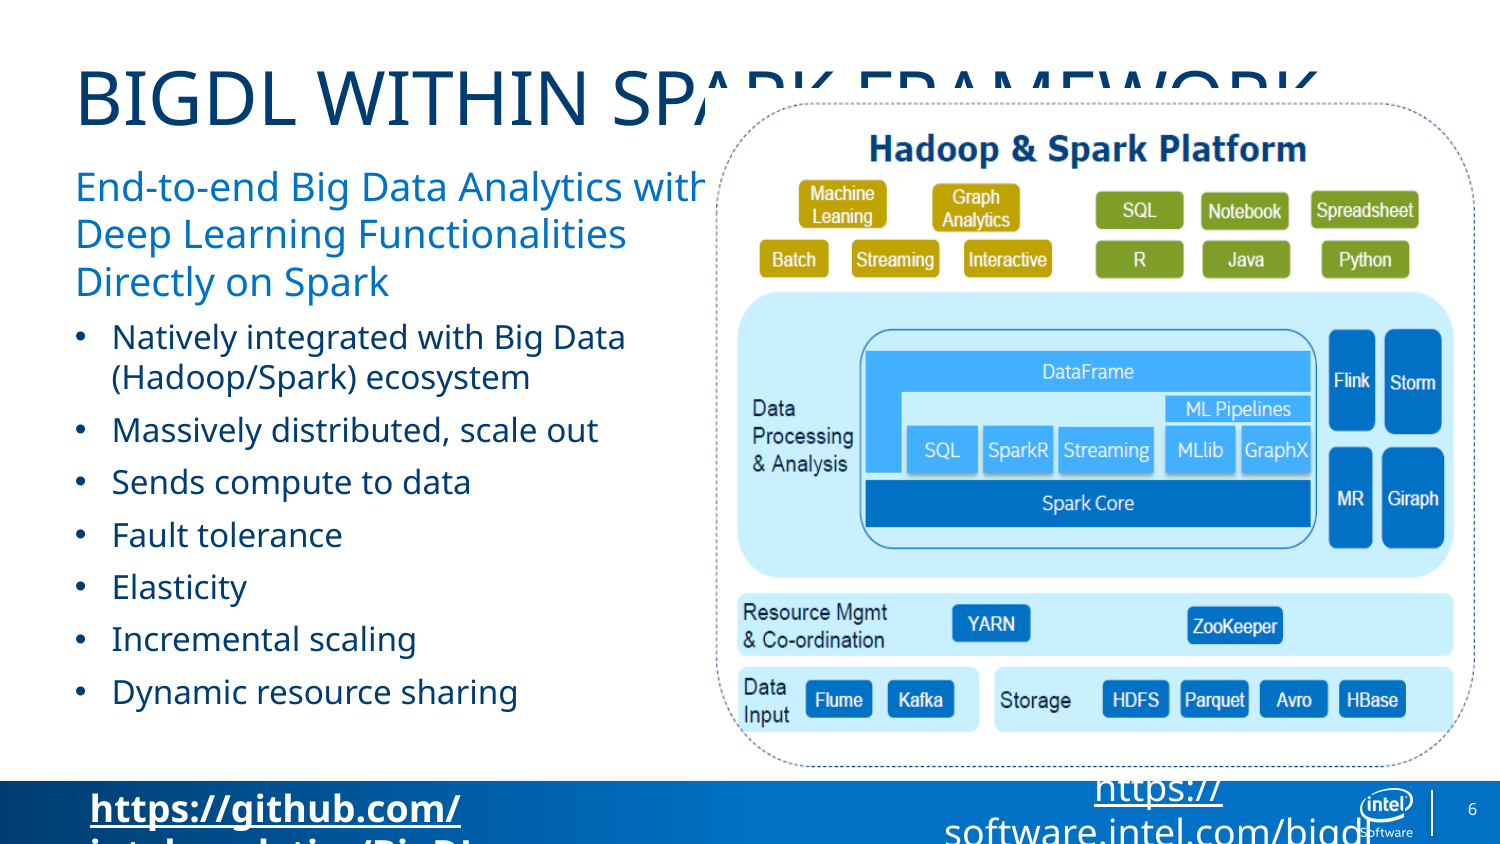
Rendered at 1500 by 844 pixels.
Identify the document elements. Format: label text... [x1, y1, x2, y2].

list End-to-end Big Data Analytics with Deep Learning Functionalities Directly on Spark Natively integrated with Big Data (Hadoop/Spark) ecosystem Massively distributed, scale out Sends compute to data Fault tolerance Elasticity Incremental scaling Dynamic resource sharing [74, 161, 699, 752]
picture [1360, 788, 1413, 837]
title BIGDL WITHIN SPARK FRAMEWORK [74, 50, 1425, 161]
slide_number 6 [1434, 789, 1478, 831]
picture [704, 87, 1486, 777]
footer https://software.intel.com/bigdl [921, 788, 1397, 830]
